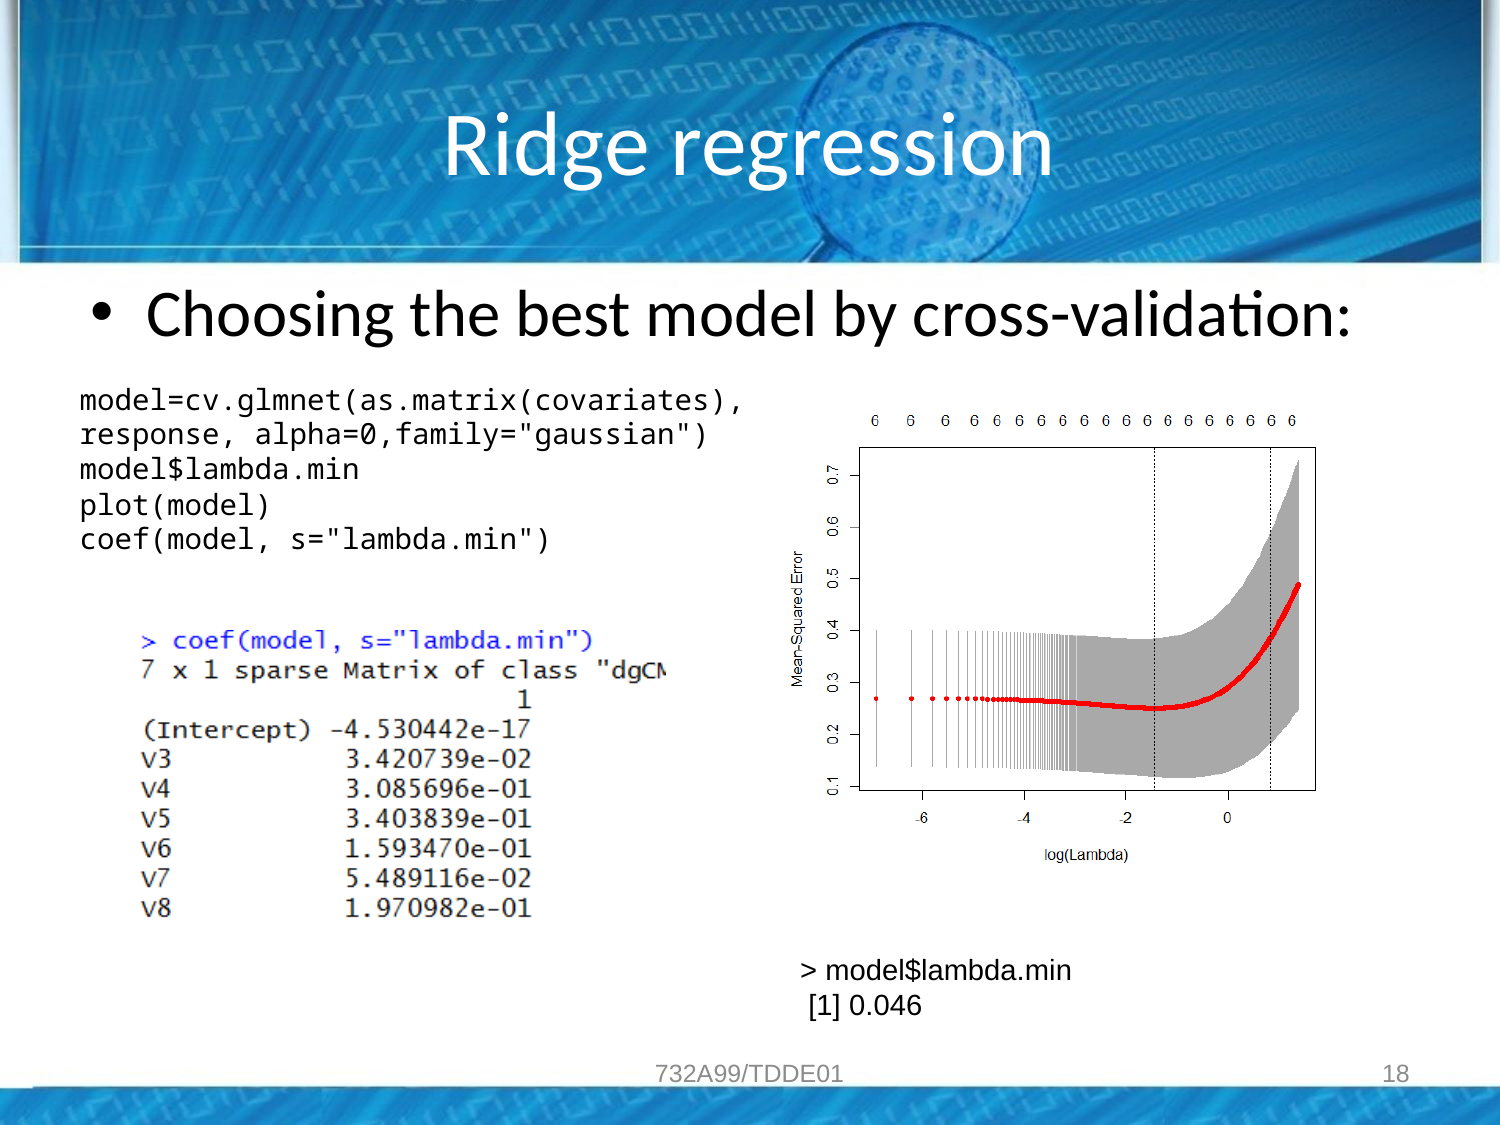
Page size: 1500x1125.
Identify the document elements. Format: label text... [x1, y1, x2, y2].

picture [785, 373, 1353, 883]
title Ridge regression [75, 45, 1425, 233]
list Choosing the best model by cross-validation: [75, 262, 1425, 1005]
text_box > model$lambda.min [1] 0.046 [785, 943, 1500, 1029]
text_box model=cv.glmnet(as.matrix(covariates), response, alpha=0,family="gaussian") model$lambda.min plot(model) coef(model, s="lambda.min") [64, 373, 783, 563]
picture [0, 0, 1500, 1125]
footer 732A99/TDDE01 [512, 1042, 988, 1103]
picture [135, 630, 666, 925]
slide_number 18 [1074, 1042, 1425, 1103]
